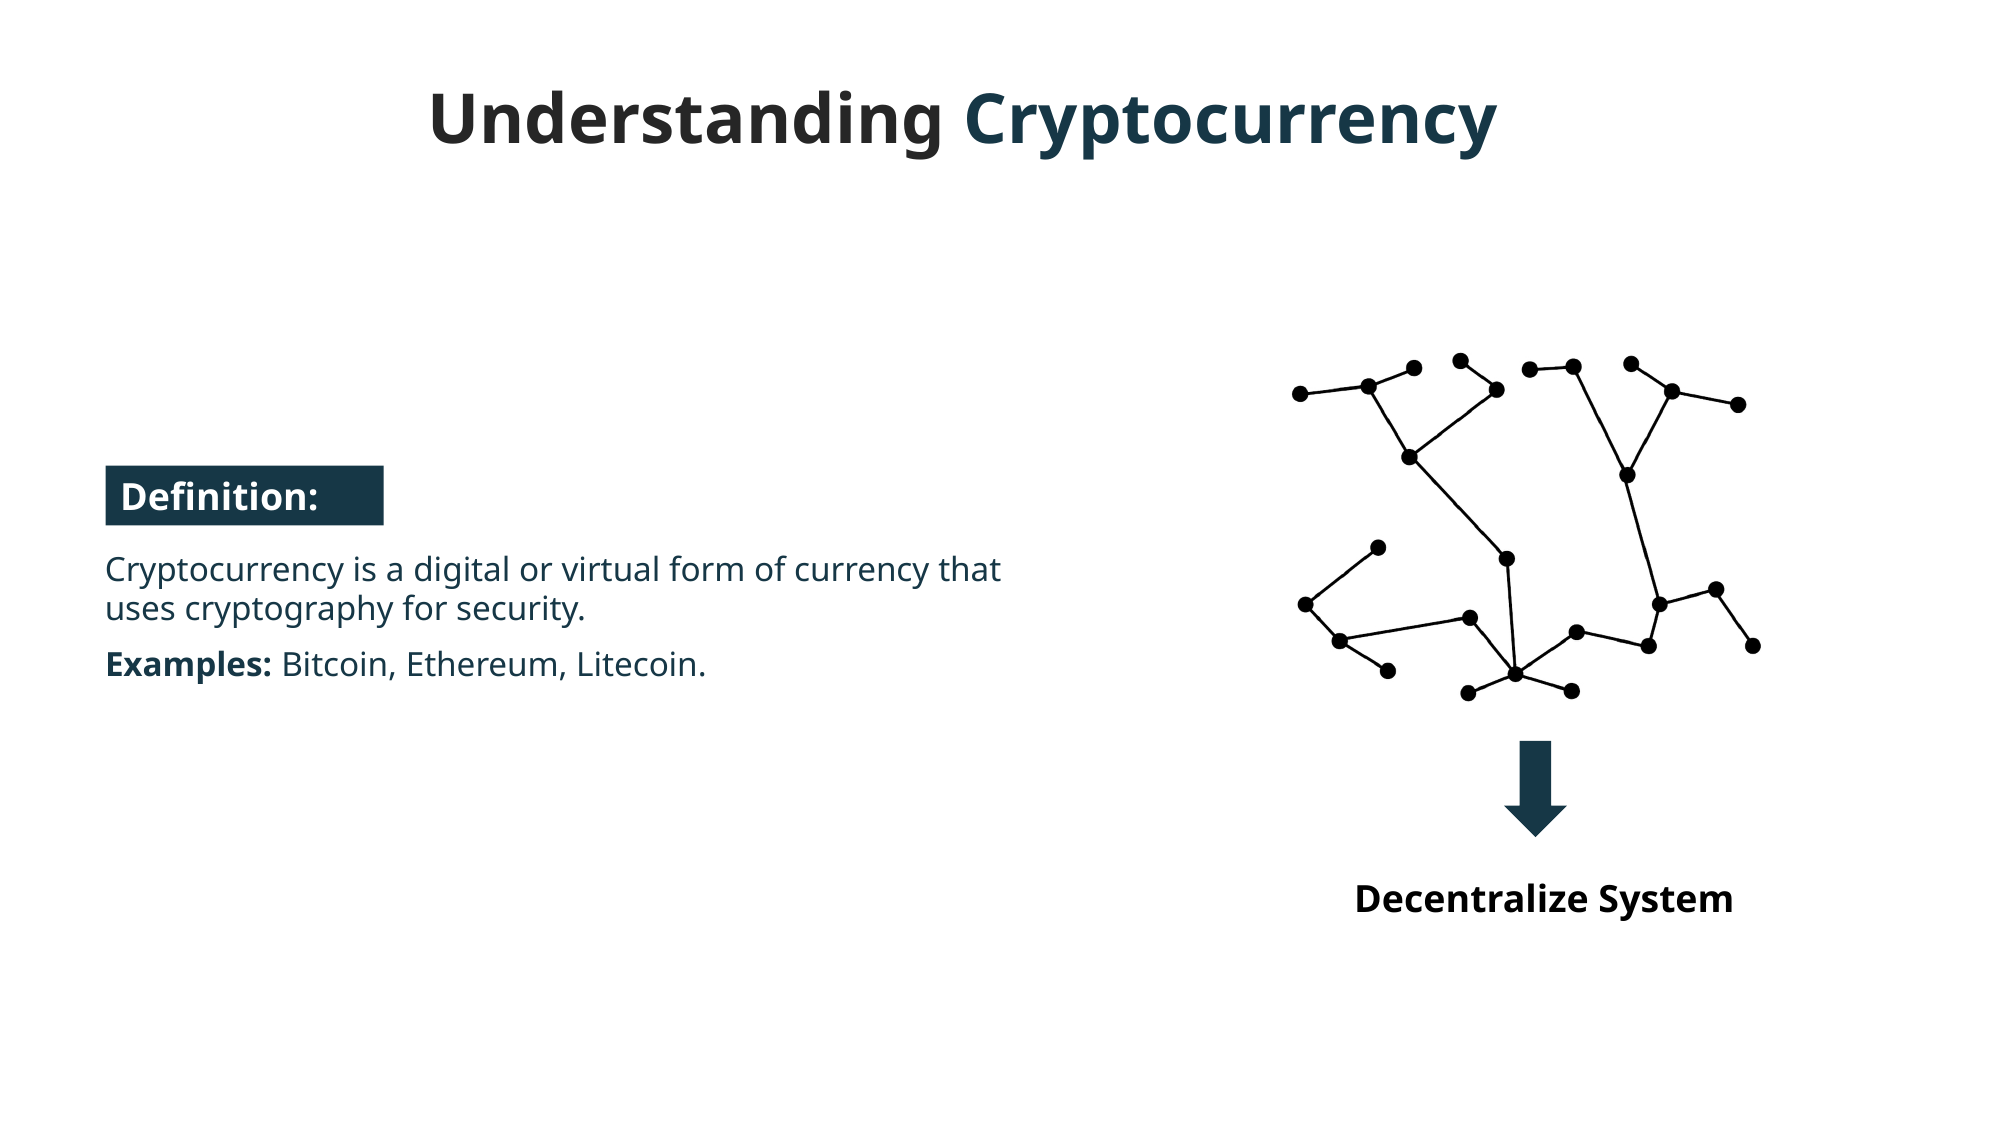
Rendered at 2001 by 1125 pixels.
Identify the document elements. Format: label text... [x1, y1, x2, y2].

title Understanding Cryptocurrency [412, 58, 1588, 179]
text_box [1501, 739, 1570, 839]
picture [1202, 342, 1856, 710]
text_box Cryptocurrency is a digital or virtual form of currency that uses cryptography for security. [90, 540, 1090, 635]
text_box Decentralize System [1339, 868, 1750, 928]
text_box Definition: [105, 465, 384, 526]
text_box Examples: Bitcoin, Ethereum, Litecoin. [90, 635, 1090, 690]
